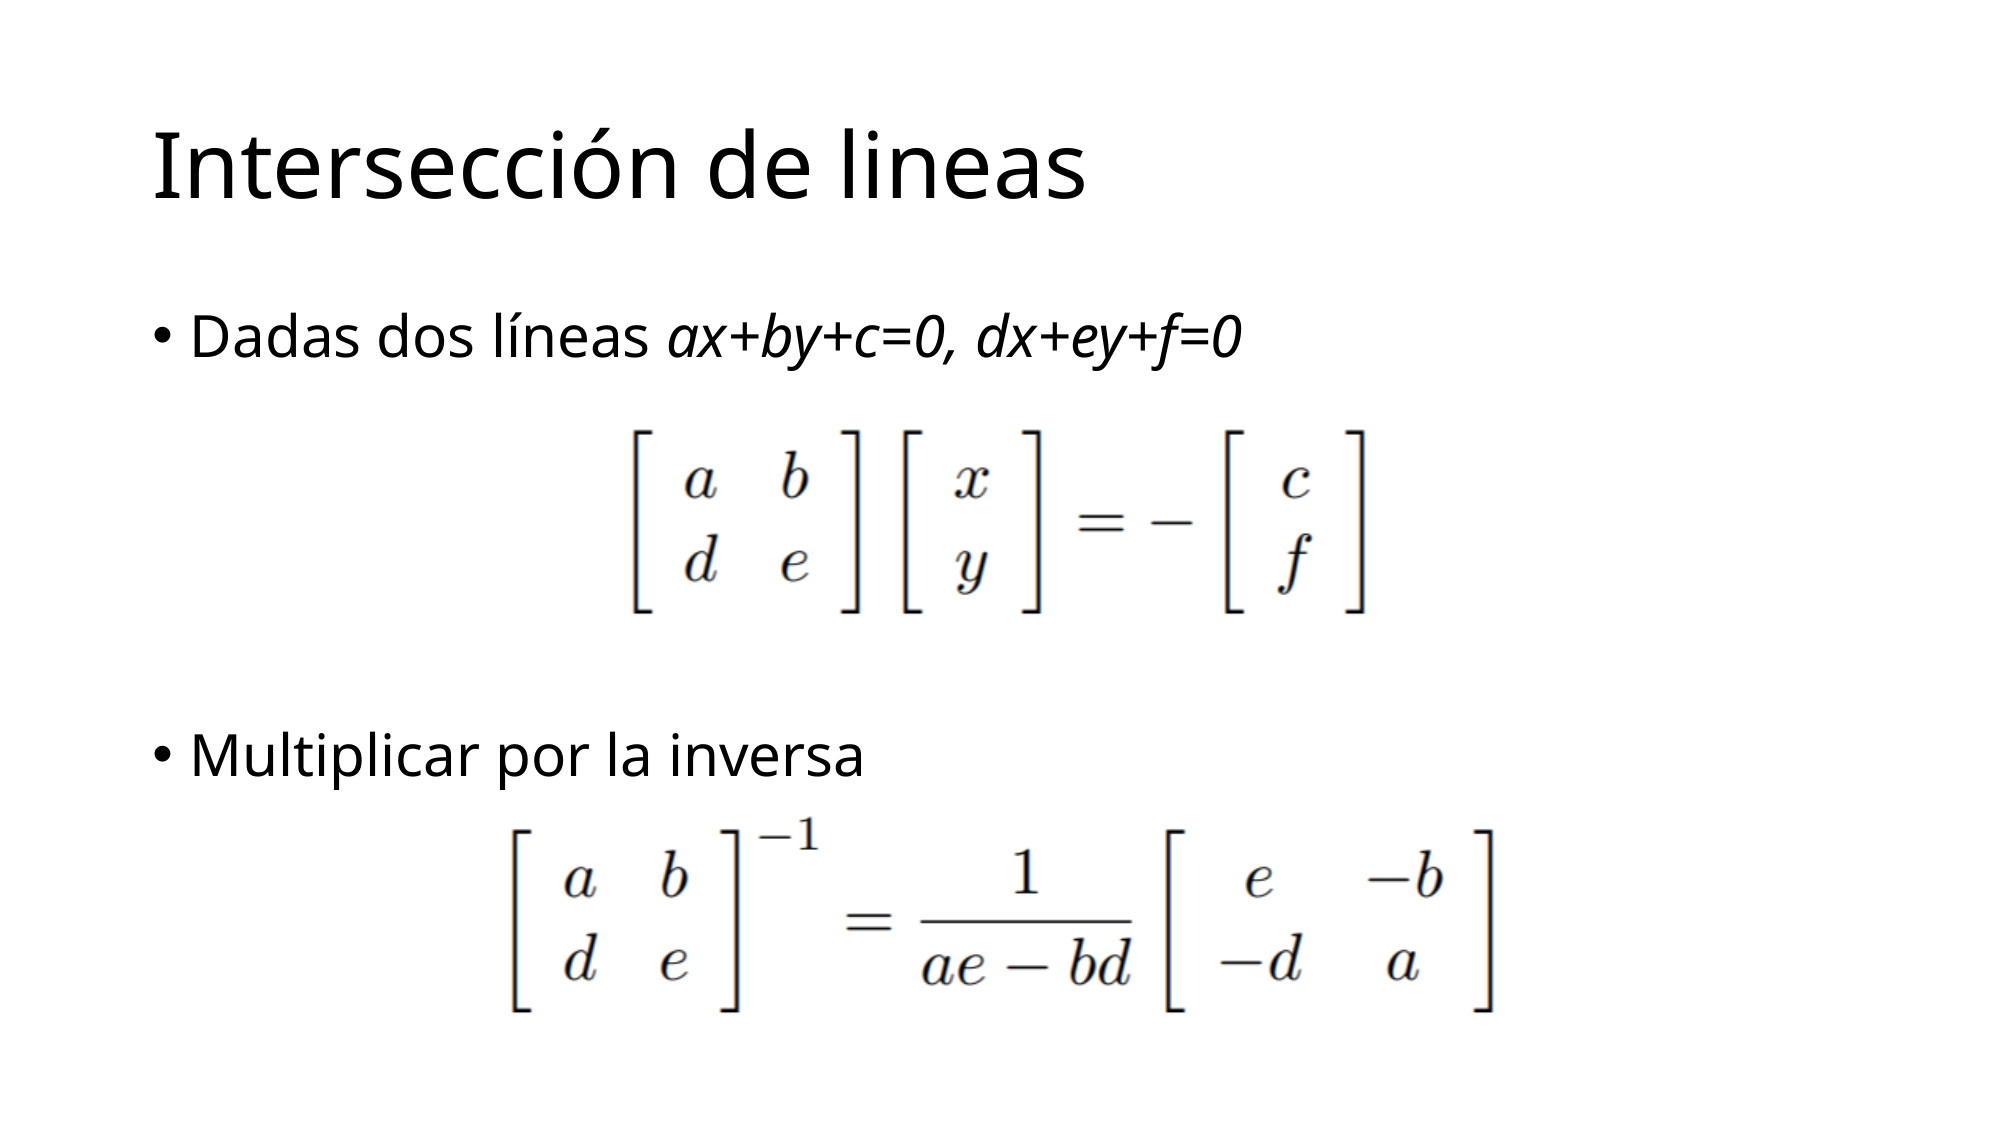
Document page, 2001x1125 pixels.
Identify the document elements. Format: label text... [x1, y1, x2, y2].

picture [619, 405, 1381, 639]
list Dadas dos líneas ax+by+c=0, dx+ey+f=0 Multiplicar por la inversa [137, 299, 1863, 1014]
title Intersección de lineas [137, 59, 1863, 278]
picture [498, 806, 1502, 1033]
